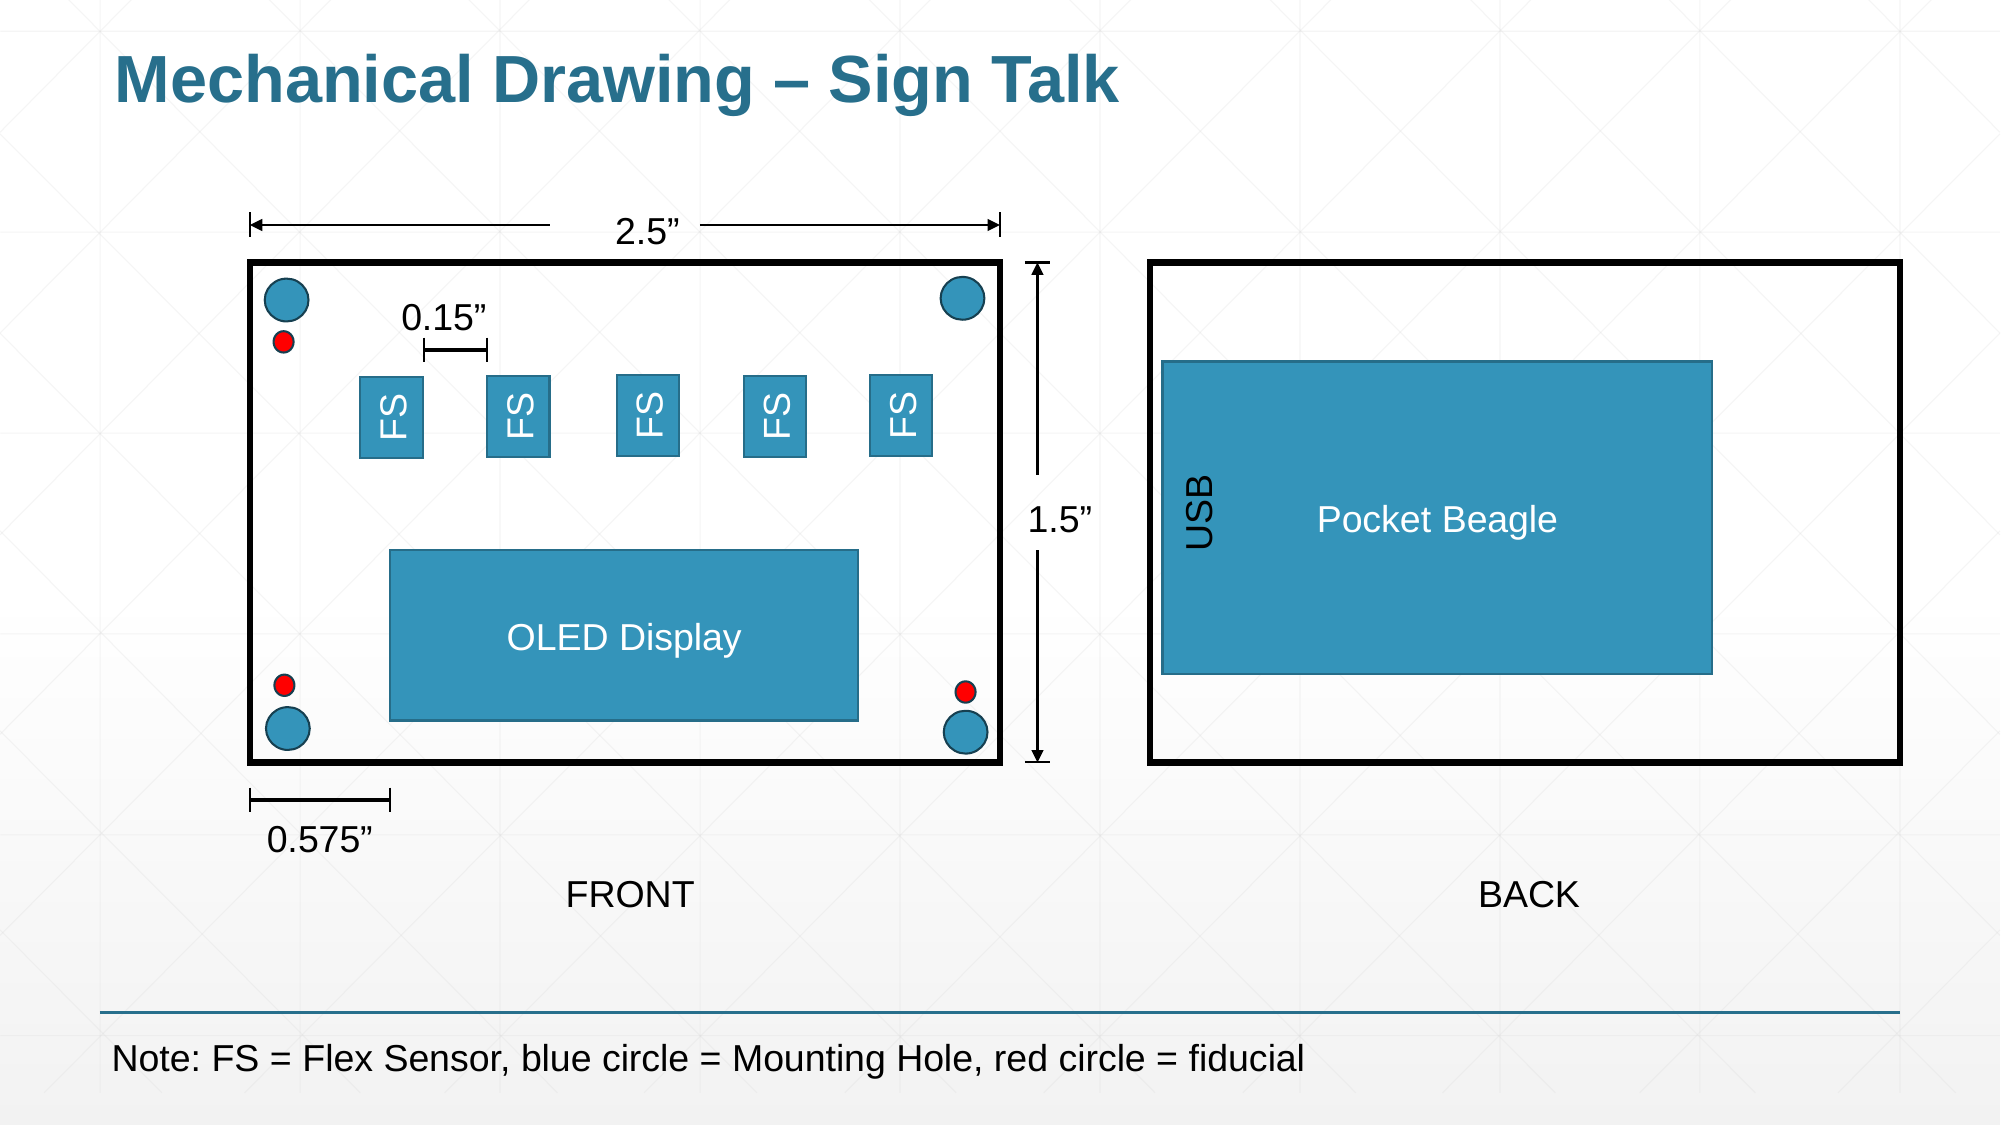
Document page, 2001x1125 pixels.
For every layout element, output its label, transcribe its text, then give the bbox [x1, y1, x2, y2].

text_box [939, 275, 986, 321]
text_box FS [616, 374, 680, 457]
text_box Note: FS = Flex Sensor, blue circle = Mounting Hole, red circle = fiducial [96, 1026, 1463, 1087]
text_box [249, 261, 1001, 763]
text_box FS [743, 375, 807, 458]
text_box FS [486, 375, 551, 458]
text_box FS [869, 374, 933, 457]
text_box 0.575” [252, 807, 400, 867]
text_box [264, 706, 311, 751]
text_box USB [1167, 459, 1227, 566]
text_box [1149, 261, 1901, 763]
title Mechanical Drawing – Sign Talk [99, 37, 1900, 188]
text_box FRONT [550, 862, 710, 923]
text_box 0.15” [386, 286, 535, 346]
text_box [263, 277, 310, 323]
text_box OLED Display [389, 549, 859, 722]
text_box 1.5” [1013, 487, 1108, 548]
text_box [942, 709, 989, 755]
text_box [273, 673, 296, 698]
text_box FS [359, 376, 424, 459]
text_box BACK [1463, 862, 1595, 923]
text_box 2.5” [600, 199, 695, 260]
text_box [954, 680, 977, 704]
text_box [272, 330, 295, 354]
